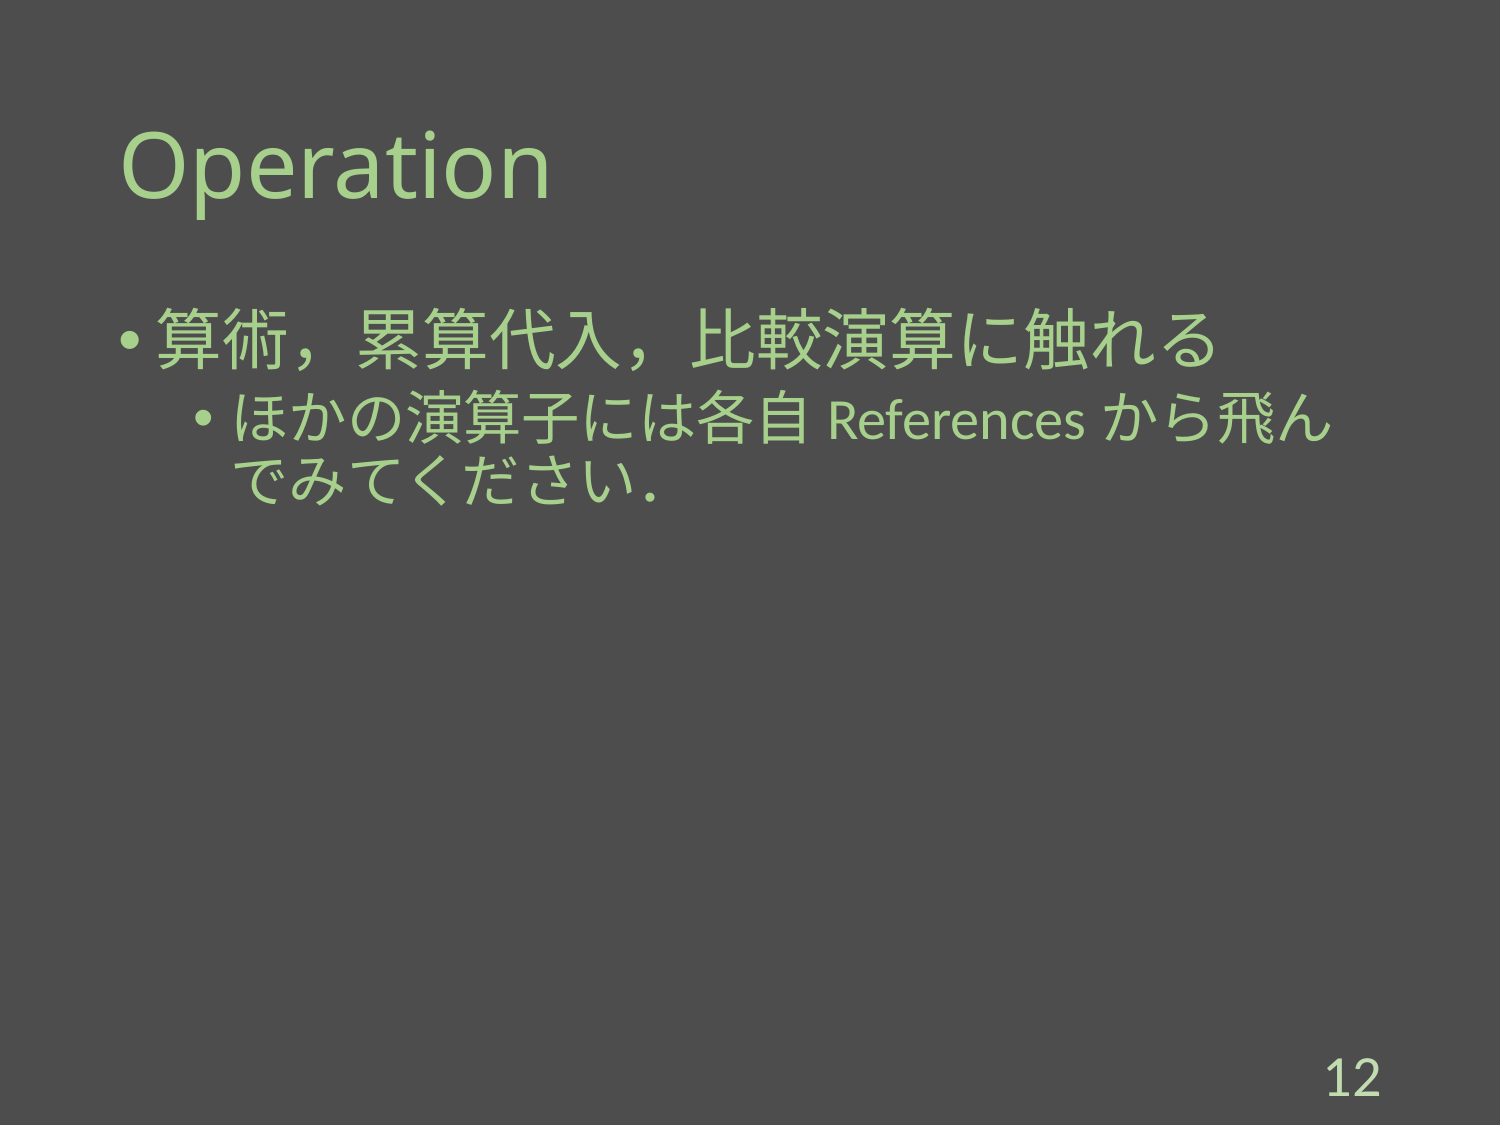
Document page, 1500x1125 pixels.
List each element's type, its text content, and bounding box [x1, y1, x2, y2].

title Operation [103, 59, 1397, 278]
list 算術，累算代入，比較演算に触れる ほかの演算子には各自Referencesから飛んでみてください． [103, 299, 1397, 1014]
slide_number 11 [1059, 1042, 1397, 1103]
